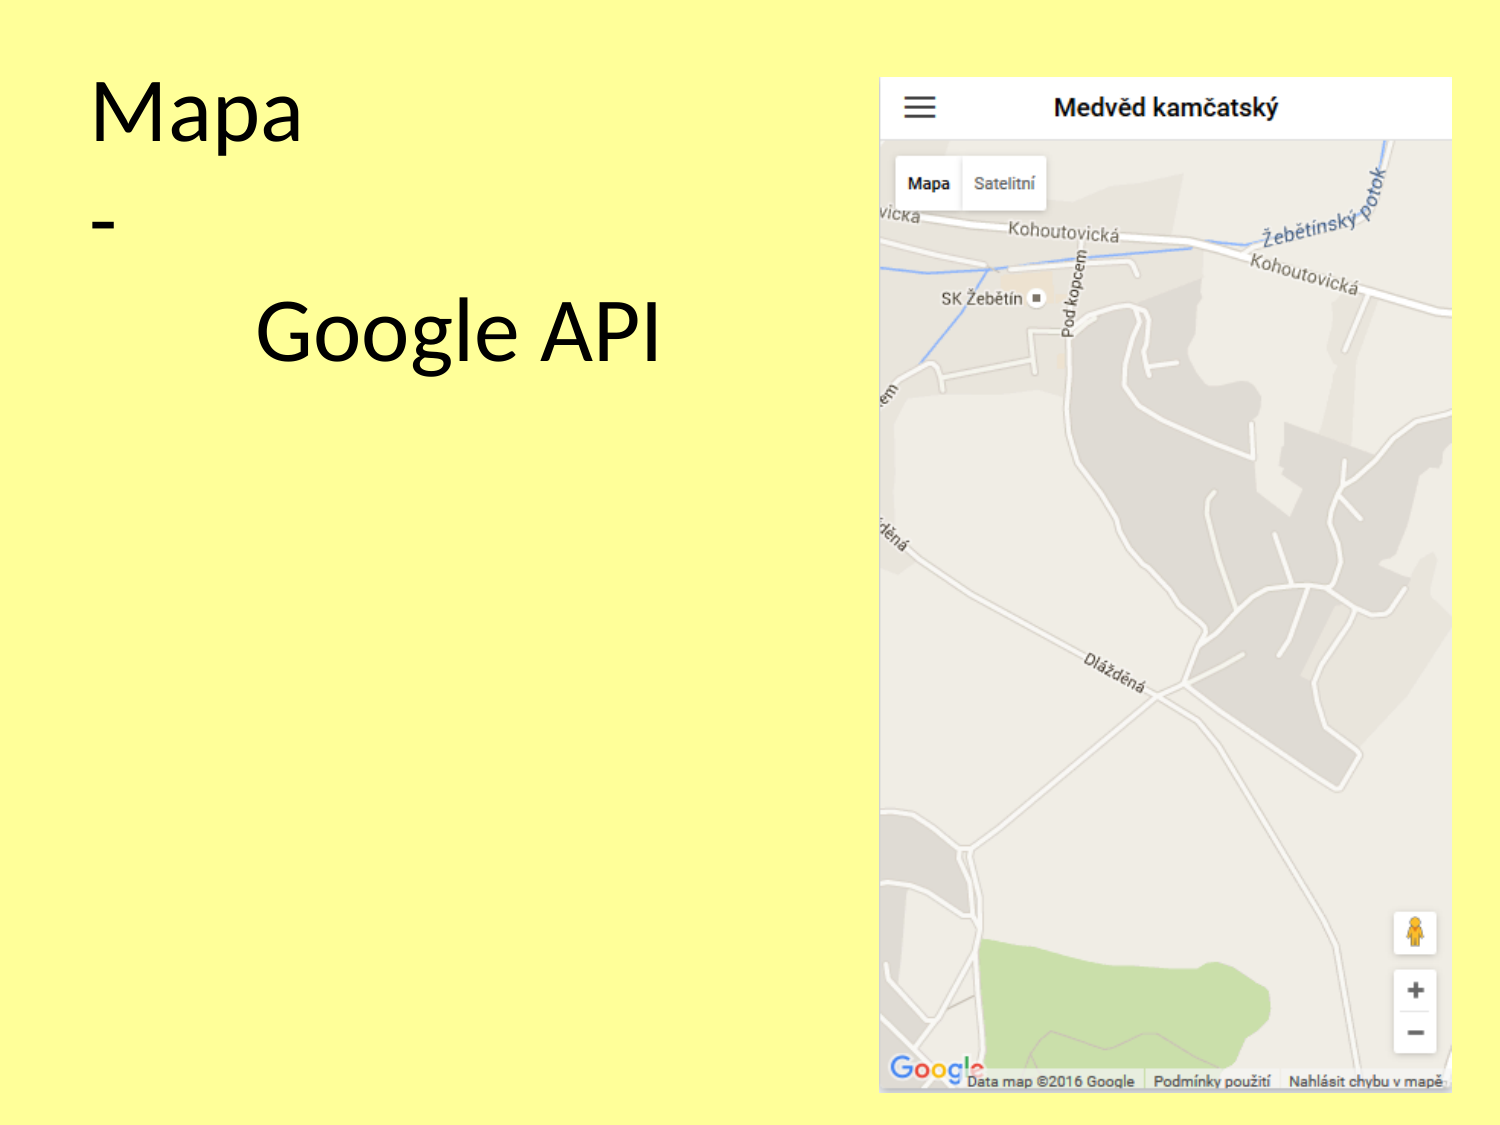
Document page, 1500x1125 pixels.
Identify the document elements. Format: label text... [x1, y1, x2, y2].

picture [879, 76, 1452, 1093]
text_box Mapa - Google API [75, 45, 845, 386]
